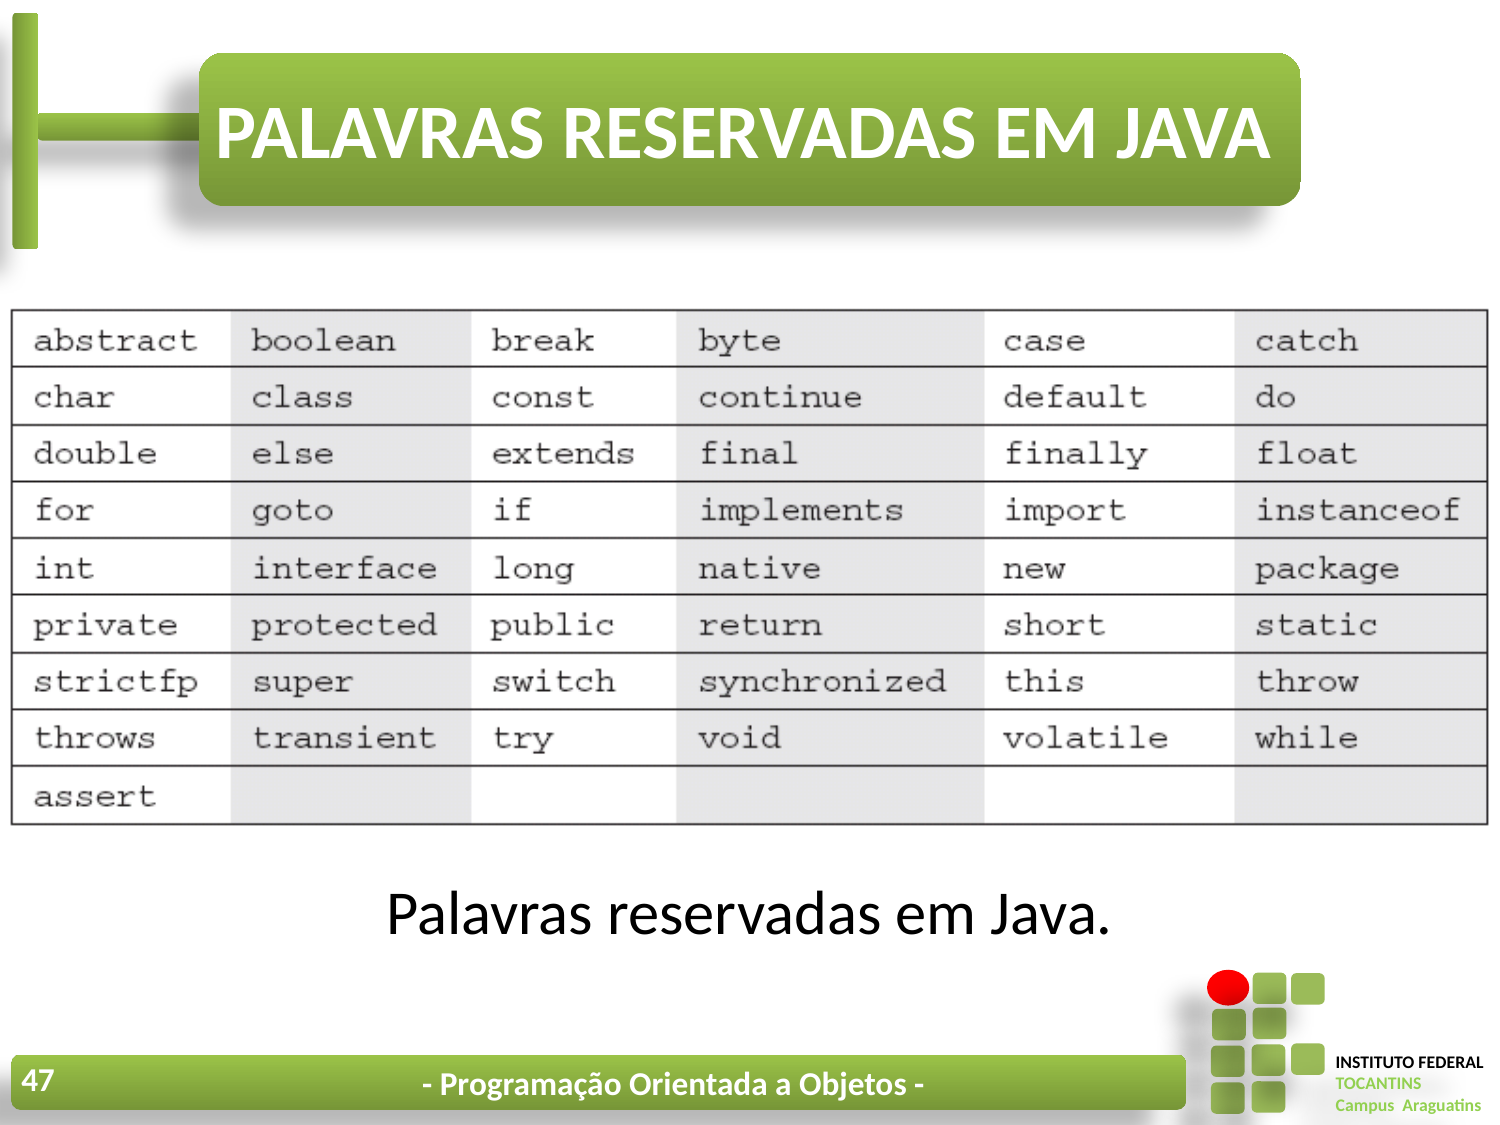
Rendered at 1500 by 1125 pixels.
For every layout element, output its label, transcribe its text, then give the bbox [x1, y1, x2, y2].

slide_number 47 [6, 1051, 89, 1112]
list Palavras reservadas em Java. [75, 843, 1425, 1006]
title Palavras reservadas em java [187, 45, 1301, 211]
picture [0, 303, 1500, 835]
